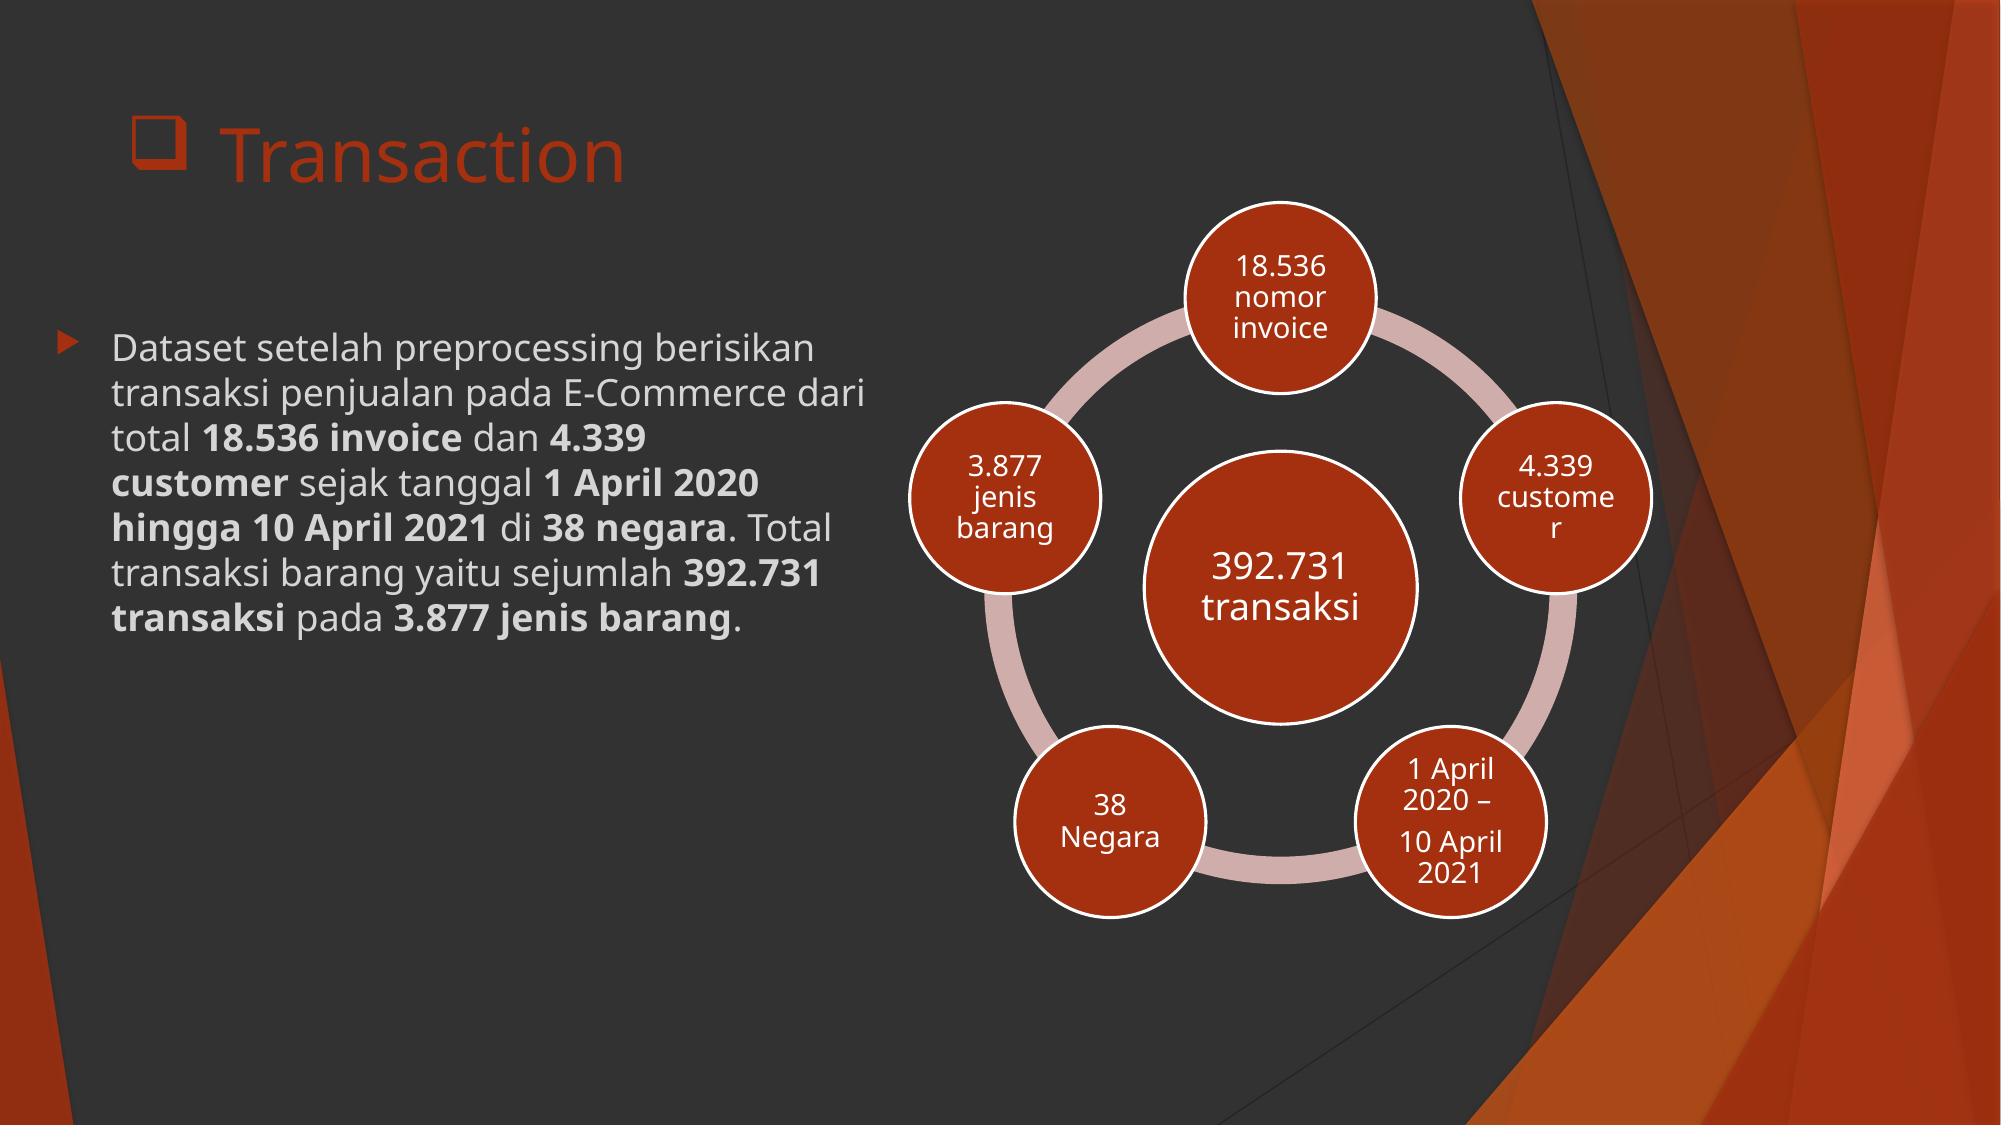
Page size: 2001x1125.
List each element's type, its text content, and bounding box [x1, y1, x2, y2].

title Transaction [111, 99, 1522, 316]
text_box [753, 201, 1808, 924]
list Dataset setelah preprocessing berisikan transaksi penjualan pada E-Commerce dari total 18.536 invoice dan 4.339 customer sejak tanggal 1 April 2020 hingga 10 April 2021 di 38 negara. Total transaksi barang yaitu sejumlah 392.731 transaksi pada 3.877 jenis barang. [39, 316, 748, 746]
